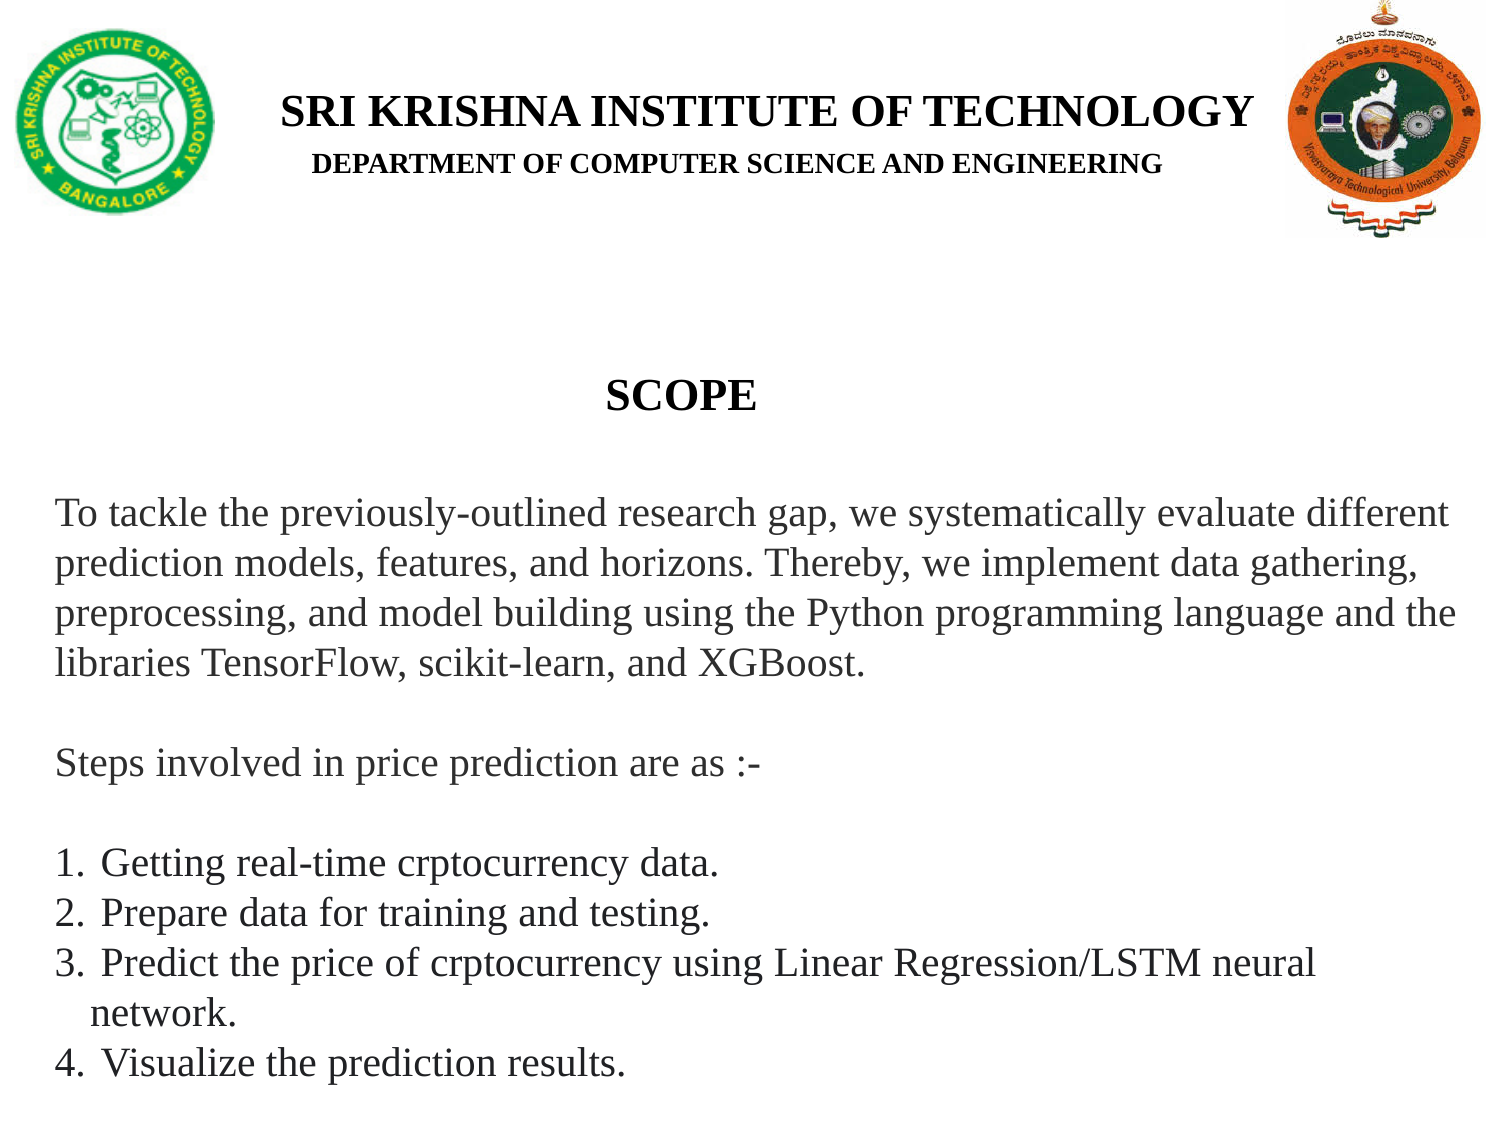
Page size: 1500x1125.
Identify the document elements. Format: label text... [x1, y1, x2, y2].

text_box SCOPE [590, 357, 773, 428]
picture [13, 28, 215, 217]
text_box To tackle the previously-outlined research gap, we systematically evaluate different prediction models, features, and horizons. Thereby, we implement data gathering, preprocessing, and model building using the Python programming language and the libraries TensorFlow, scikit-learn, and XGBoost. Steps involved in price prediction are as :- Getting real-time crptocurrency data. Prepare data for training and testing. Predict the price of crptocurrency using Linear Regression/LSTM neural network. Visualize the prediction results. [39, 477, 1486, 1125]
text_box SRI KRISHNA INSTITUTE OF TECHNOLOGY DEPARTMENT OF COMPUTER SCIENCE AND ENGINEERING [215, 73, 1280, 224]
title [50, 300, 1400, 477]
picture [1285, 0, 1487, 238]
